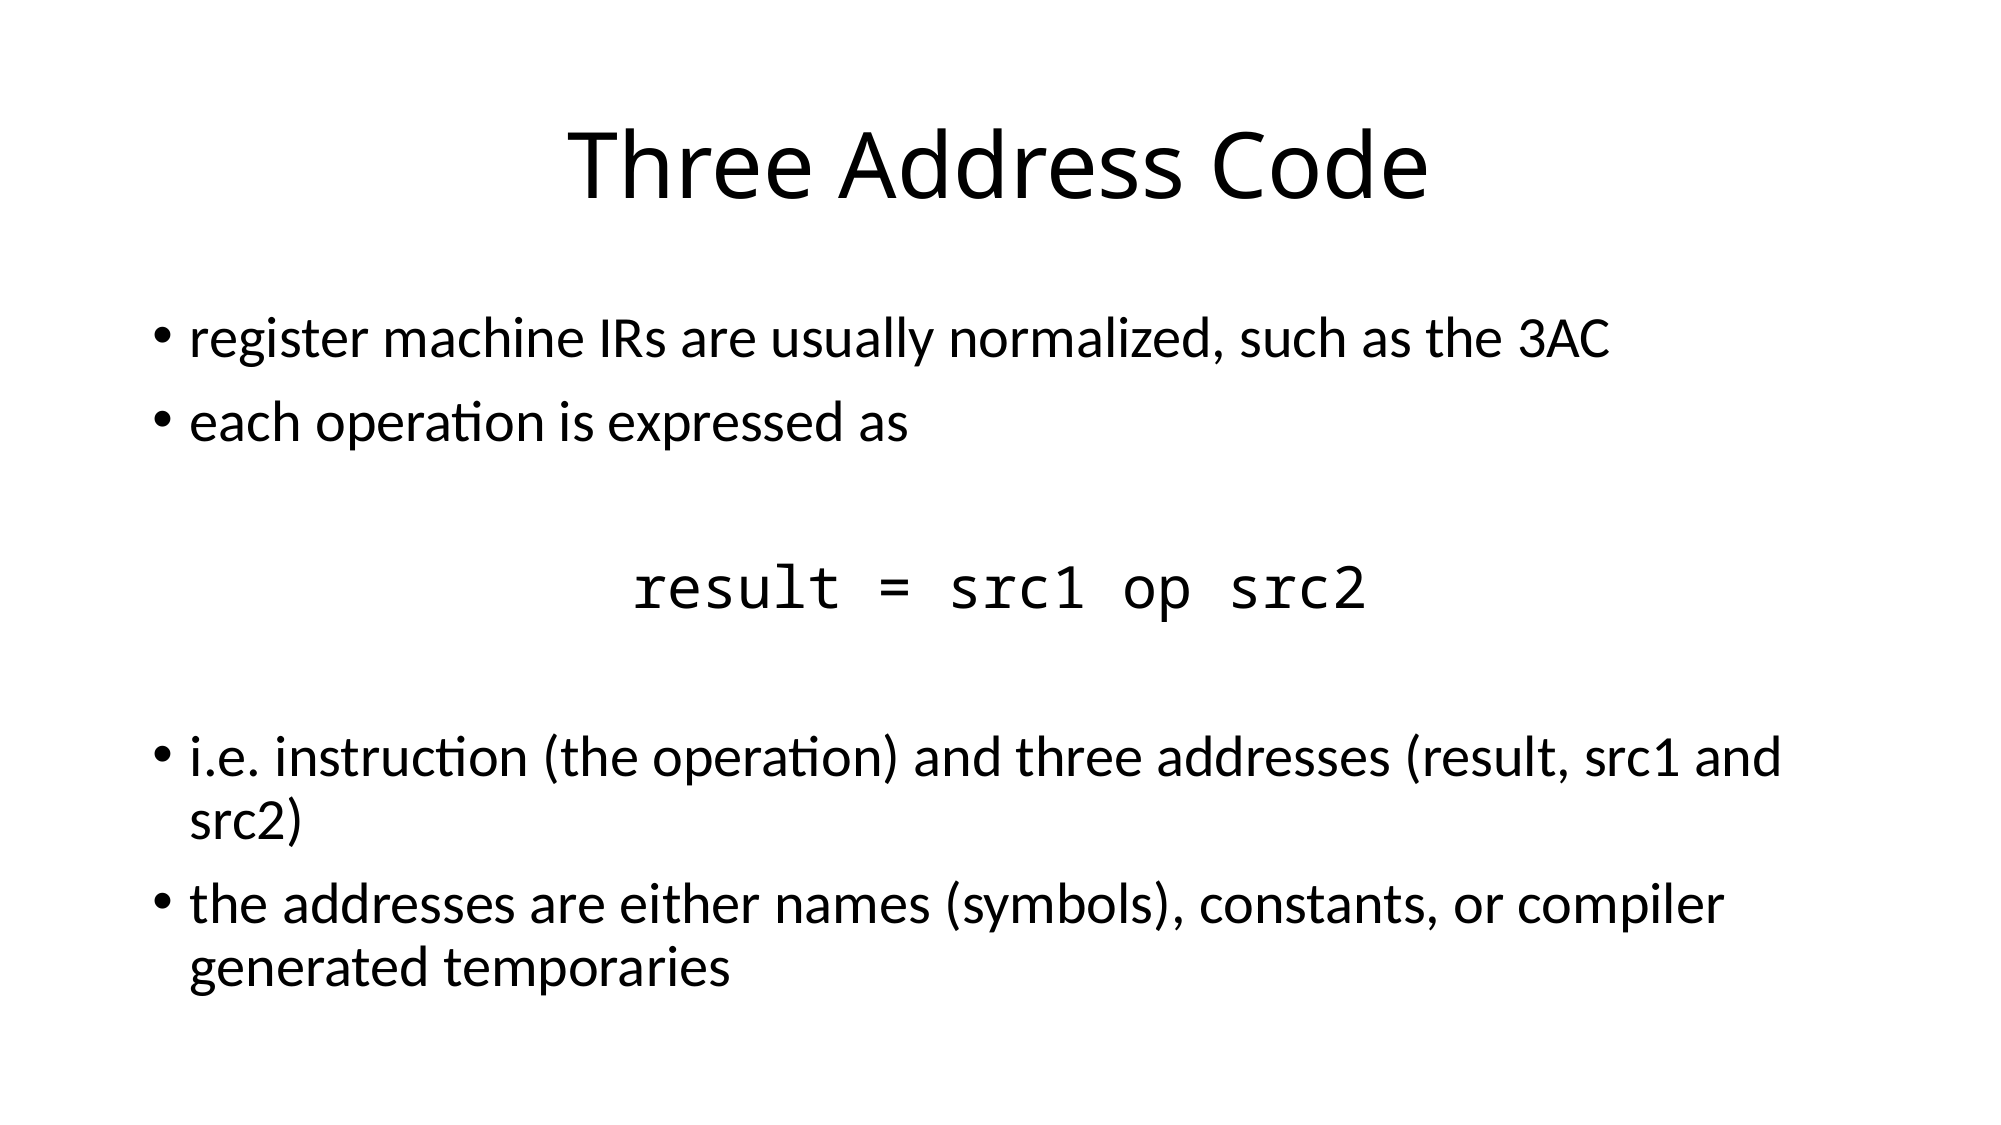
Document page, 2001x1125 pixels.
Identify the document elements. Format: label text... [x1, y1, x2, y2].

list register machine IRs are usually normalized, such as the 3AC each operation is expressed as result = src1 op src2 i.e. instruction (the operation) and three addresses (result, src1 and src2) the addresses are either names (symbols), constants, or compiler generated temporaries [137, 299, 1863, 1014]
title Three Address Code [137, 59, 1863, 278]
